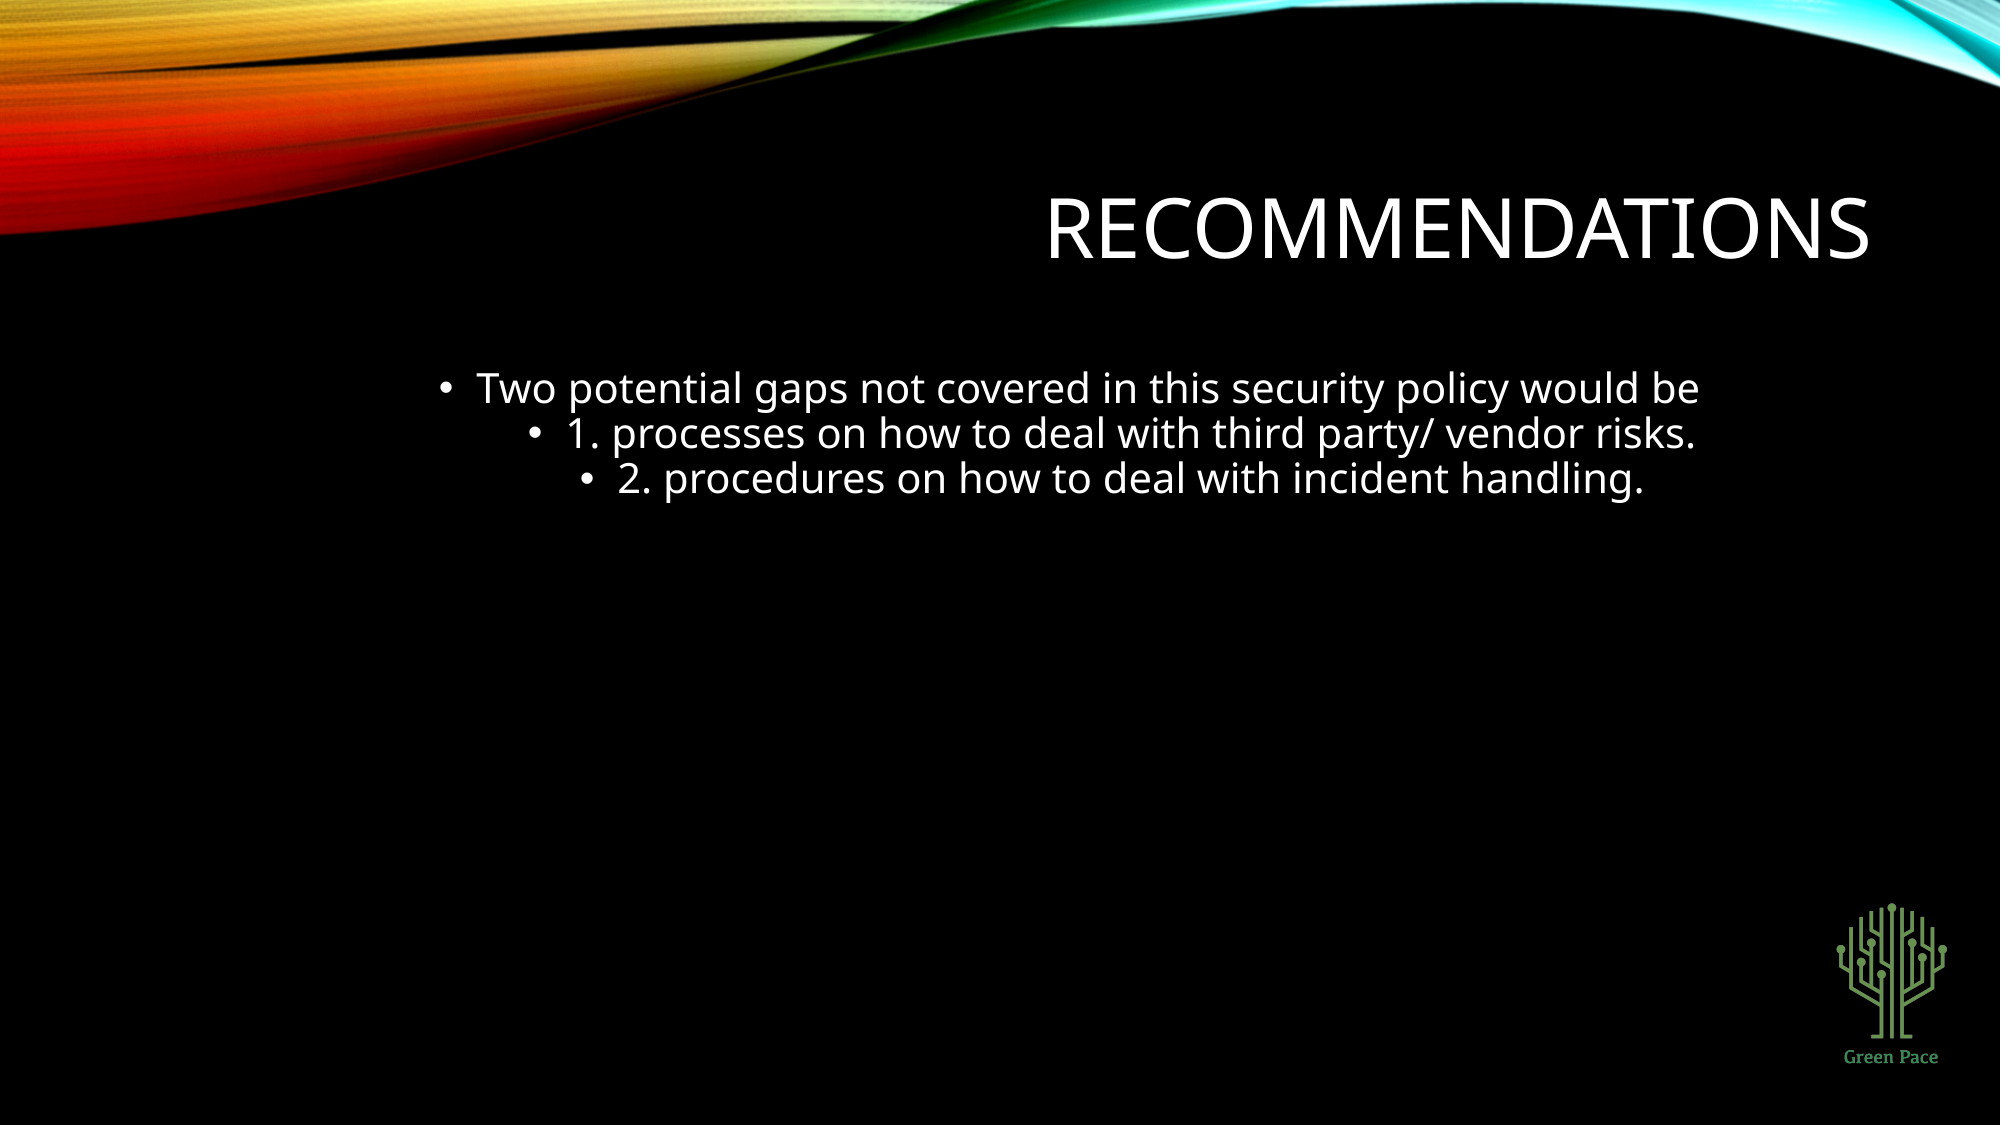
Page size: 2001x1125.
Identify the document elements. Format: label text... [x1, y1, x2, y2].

list Two potential gaps not covered in this security policy would be 1. processes on how to deal with third party/ vendor risks. 2. procedures on how to deal with incident handling. [112, 360, 1888, 1021]
title RECOMMENDATIONS [474, 125, 1888, 338]
picture [0, 0, 2000, 237]
picture [1817, 892, 1964, 1082]
